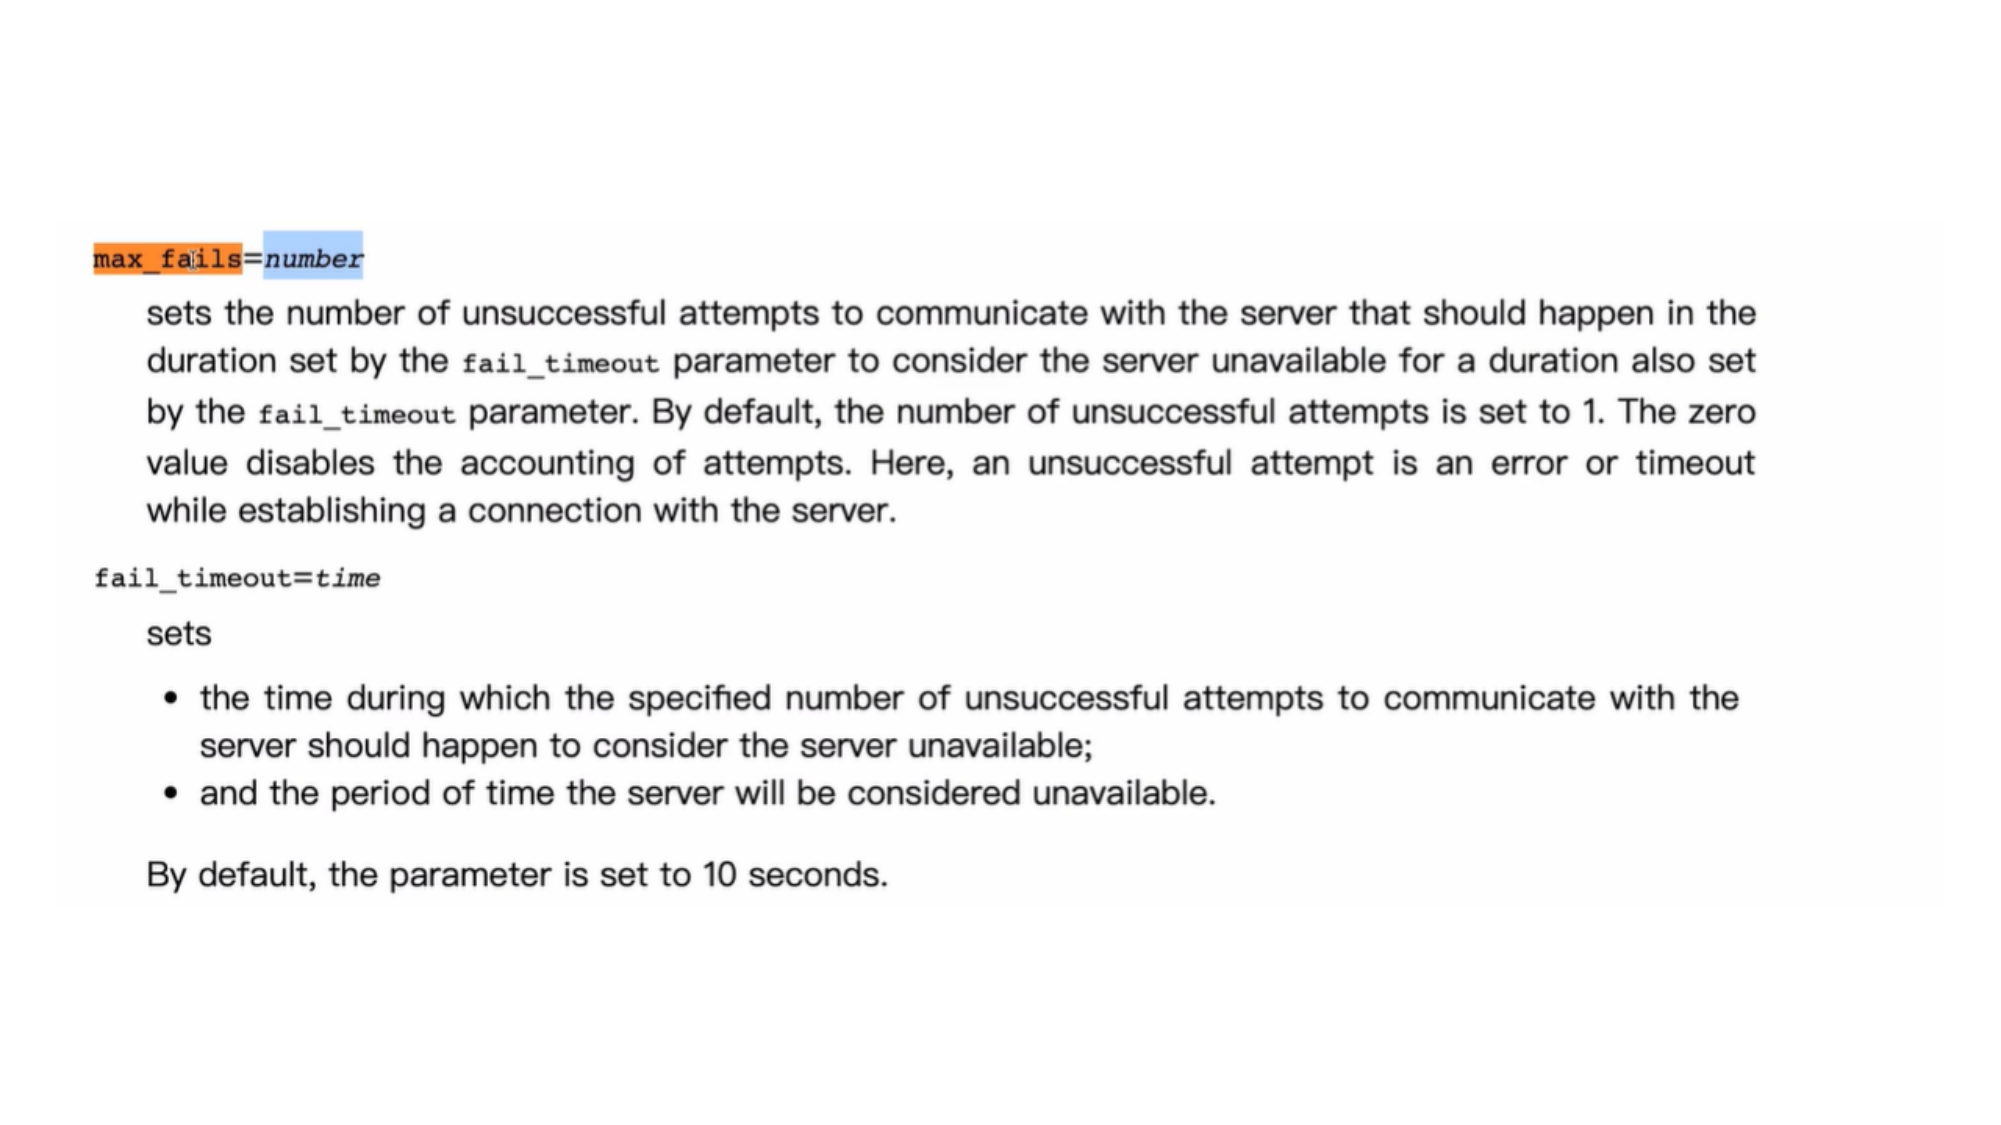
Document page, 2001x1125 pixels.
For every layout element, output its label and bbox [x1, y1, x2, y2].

picture [55, 219, 1945, 906]
